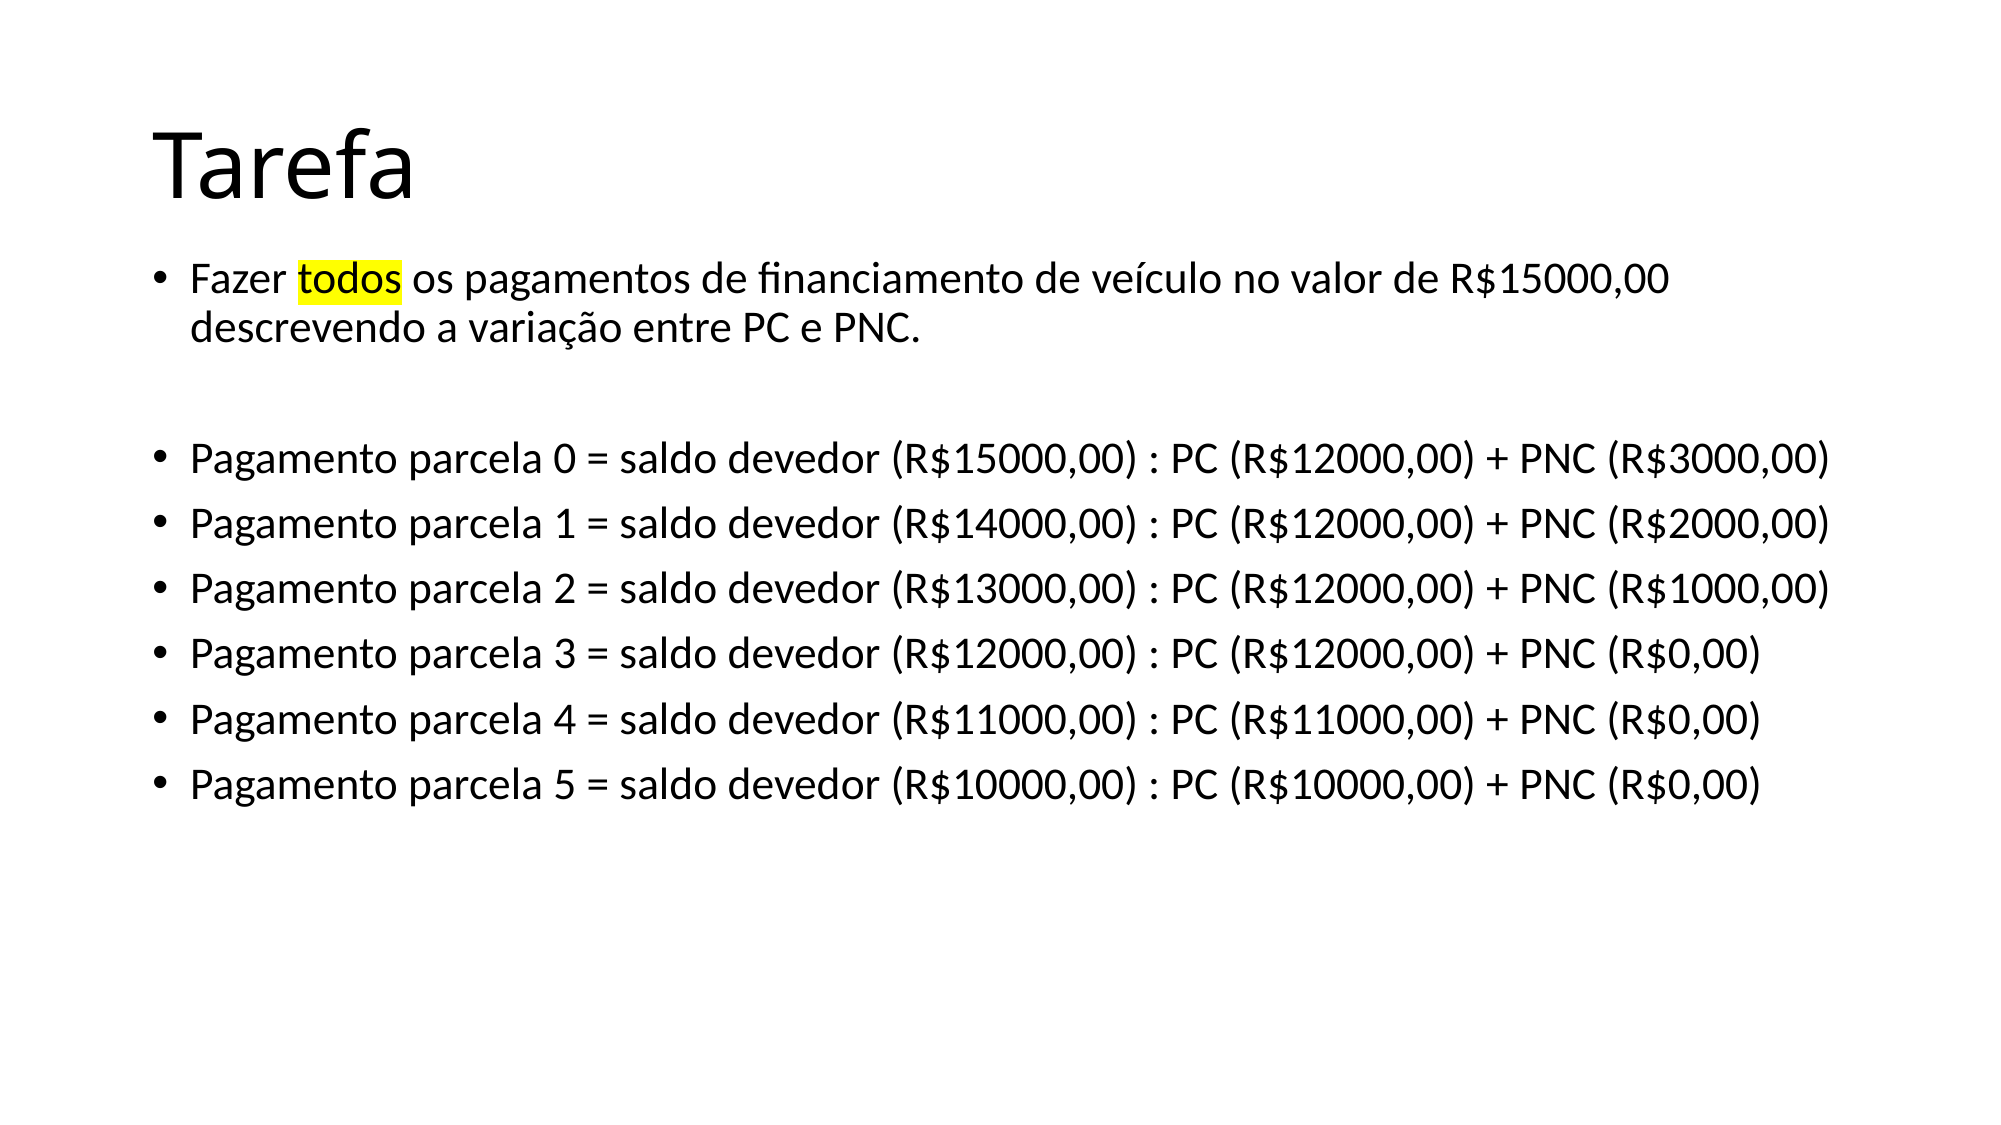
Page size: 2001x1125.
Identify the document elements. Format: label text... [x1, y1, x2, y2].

title Tarefa [137, 59, 1863, 247]
list Fazer todos os pagamentos de financiamento de veículo no valor de R$15000,00 descrevendo a variação entre PC e PNC. Pagamento parcela 0 = saldo devedor (R$15000,00) : PC (R$12000,00) + PNC (R$3000,00) Pagamento parcela 1 = saldo devedor (R$14000,00) : PC (R$12000,00) + PNC (R$2000,00) Pagamento parcela 2 = saldo devedor (R$13000,00) : PC (R$12000,00) + PNC (R$1000,00) Pagamento parcela 3 = saldo devedor (R$12000,00) : PC (R$12000,00) + PNC (R$0,00) Pagamento parcela 4 = saldo devedor (R$11000,00) : PC (R$11000,00) + PNC (R$0,00) Pagamento parcela 5 = saldo devedor (R$10000,00) : PC (R$10000,00) + PNC (R$0,00) [137, 247, 1863, 962]
